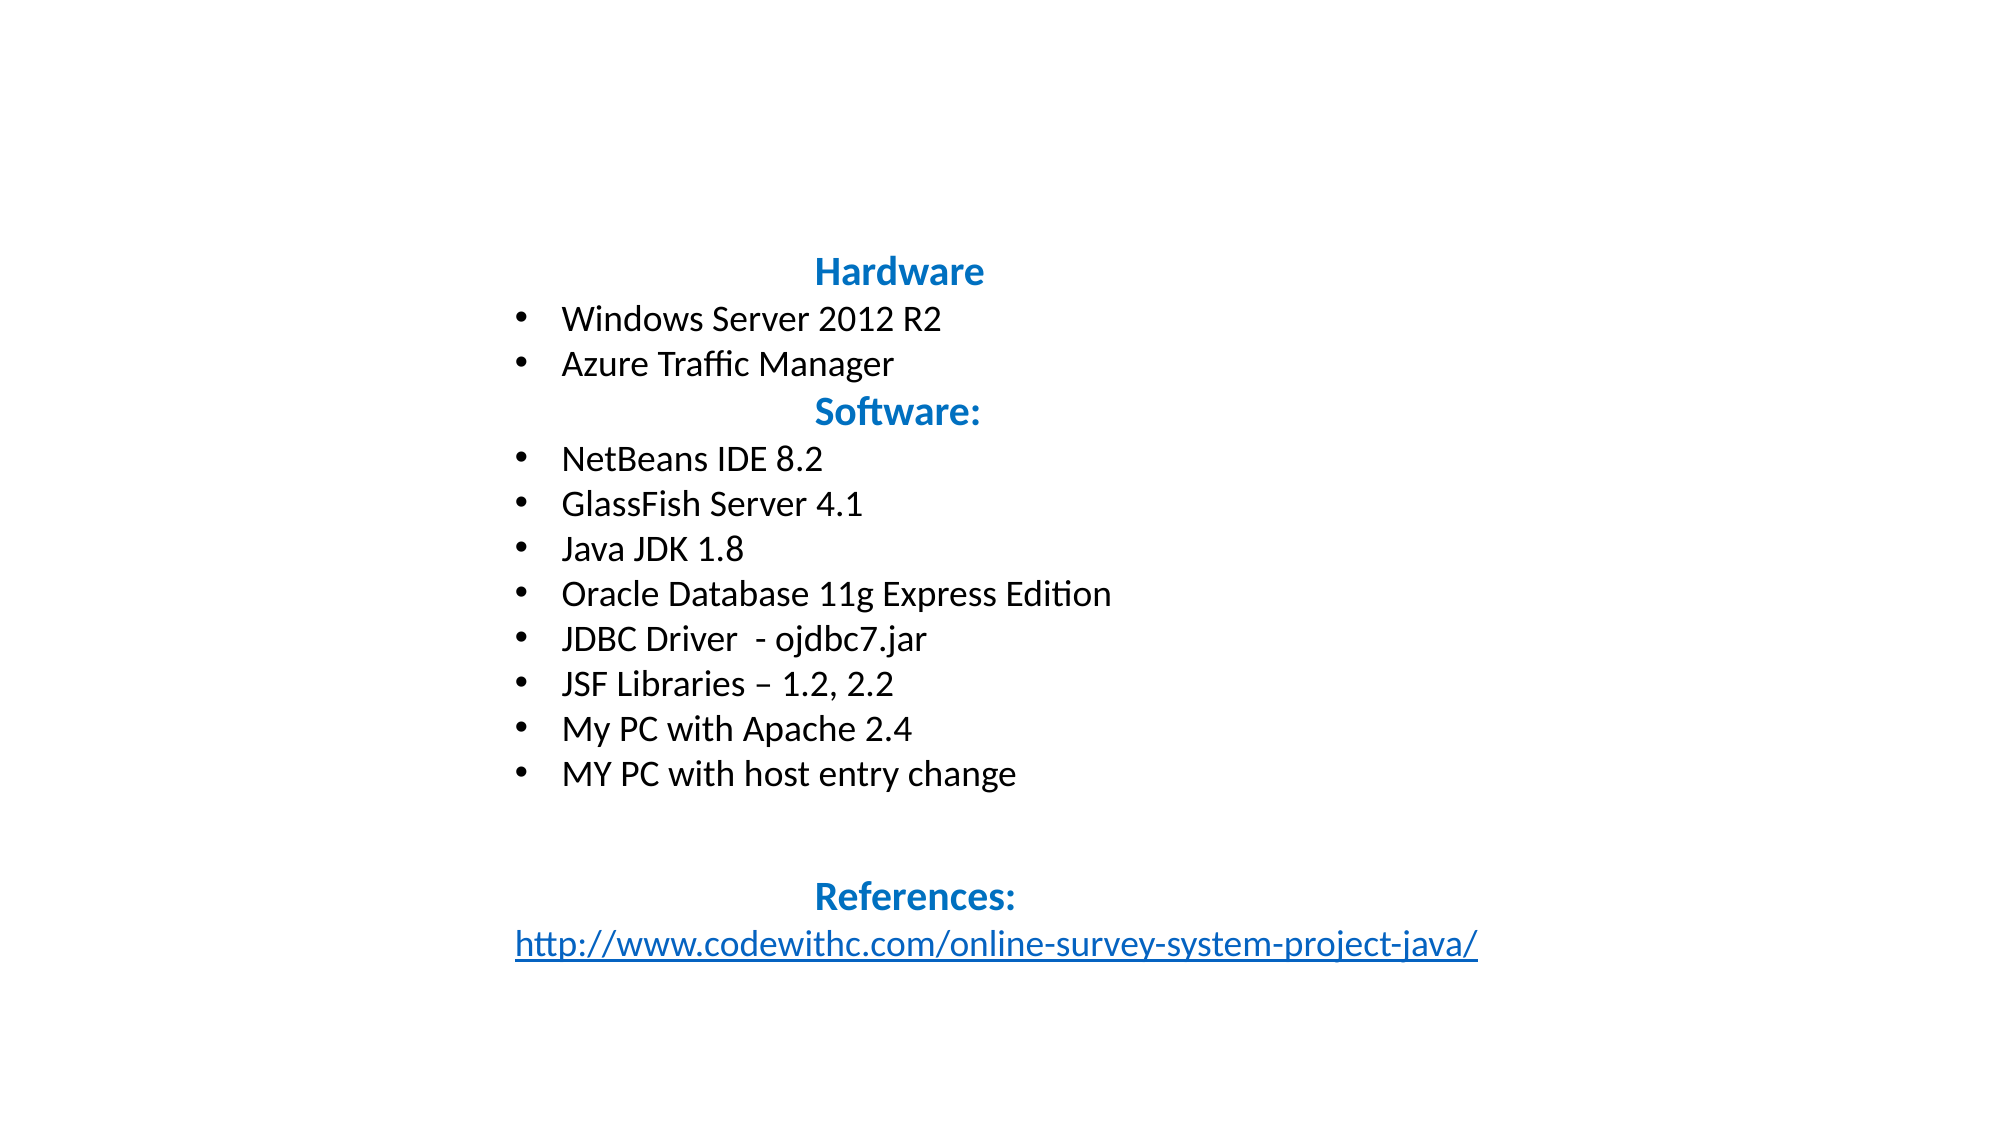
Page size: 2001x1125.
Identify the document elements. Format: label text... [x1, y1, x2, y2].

text_box Hardware Windows Server 2012 R2 Azure Traffic Manager Software: NetBeans IDE 8.2 GlassFish Server 4.1 Java JDK 1.8 Oracle Database 11g Express Edition JDBC Driver - ojdbc7.jar JSF Libraries – 1.2, 2.2 My PC with Apache 2.4 MY PC with host entry change References: http://www.codewithc.com/online-survey-system-project-java/ [500, 236, 1500, 972]
